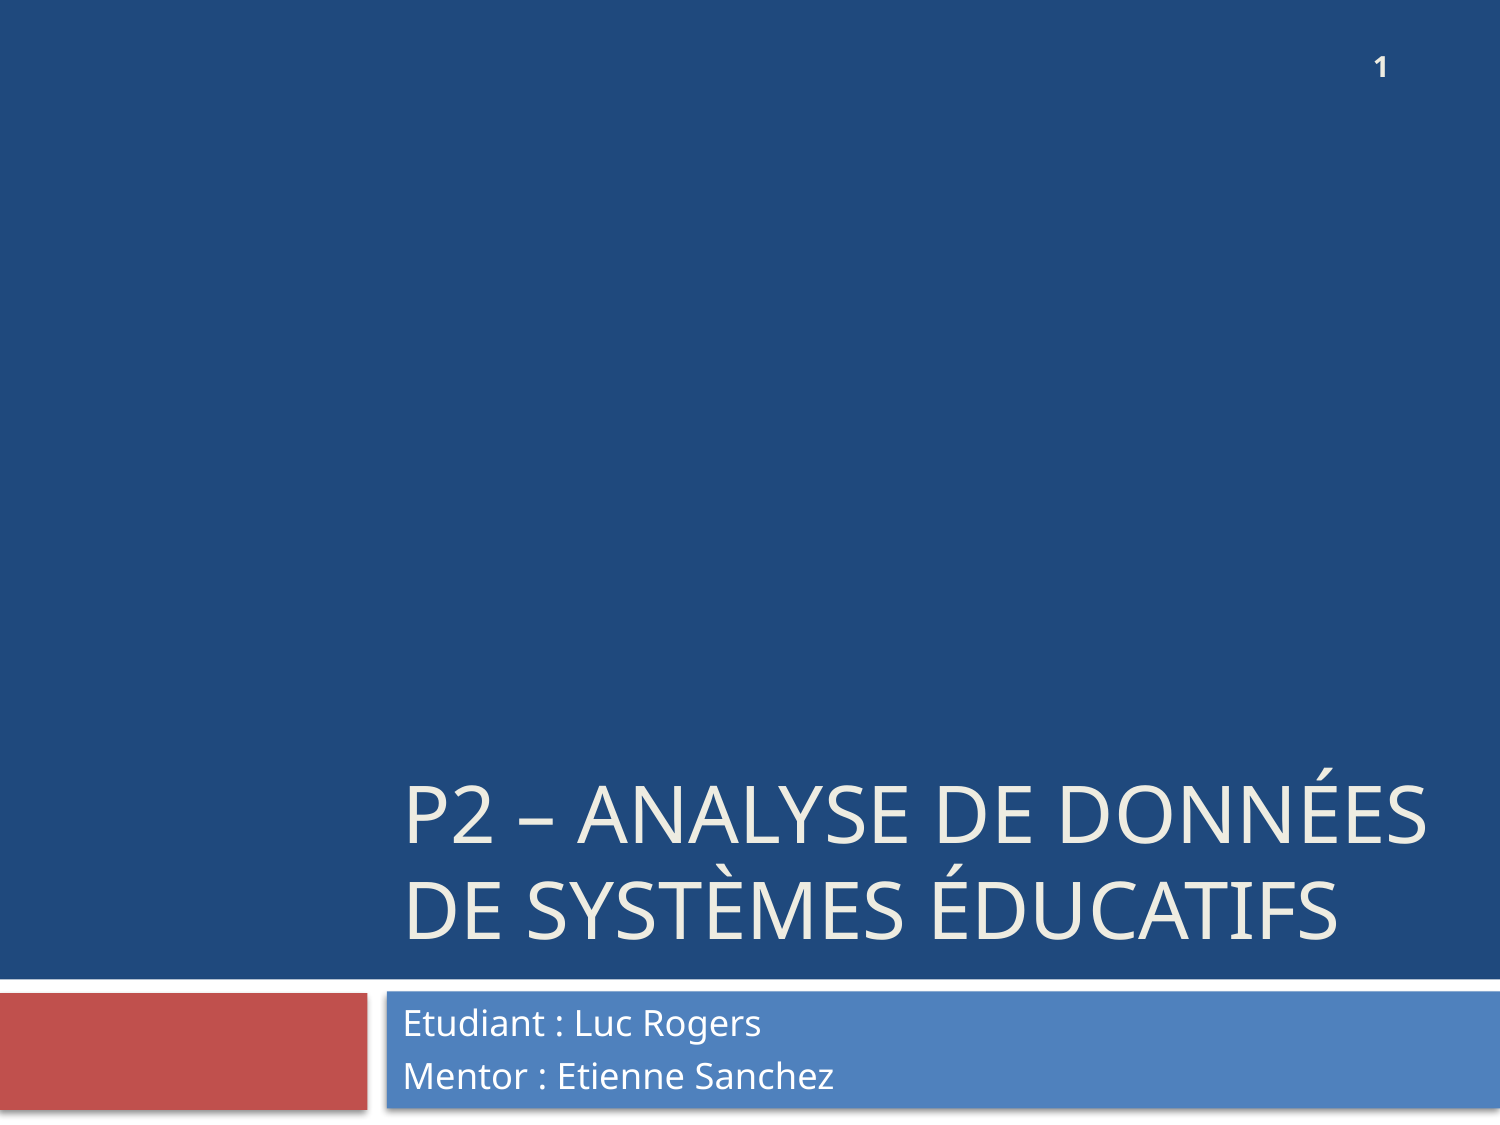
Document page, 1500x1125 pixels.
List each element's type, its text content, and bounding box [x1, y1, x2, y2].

slide_number 1 [1312, 37, 1450, 100]
title P2 – Analyse de données de systèmes éducatifs [387, 662, 1450, 963]
subtitle Etudiant : Luc Rogers Mentor : Etienne Sanchez [387, 992, 1488, 1105]
